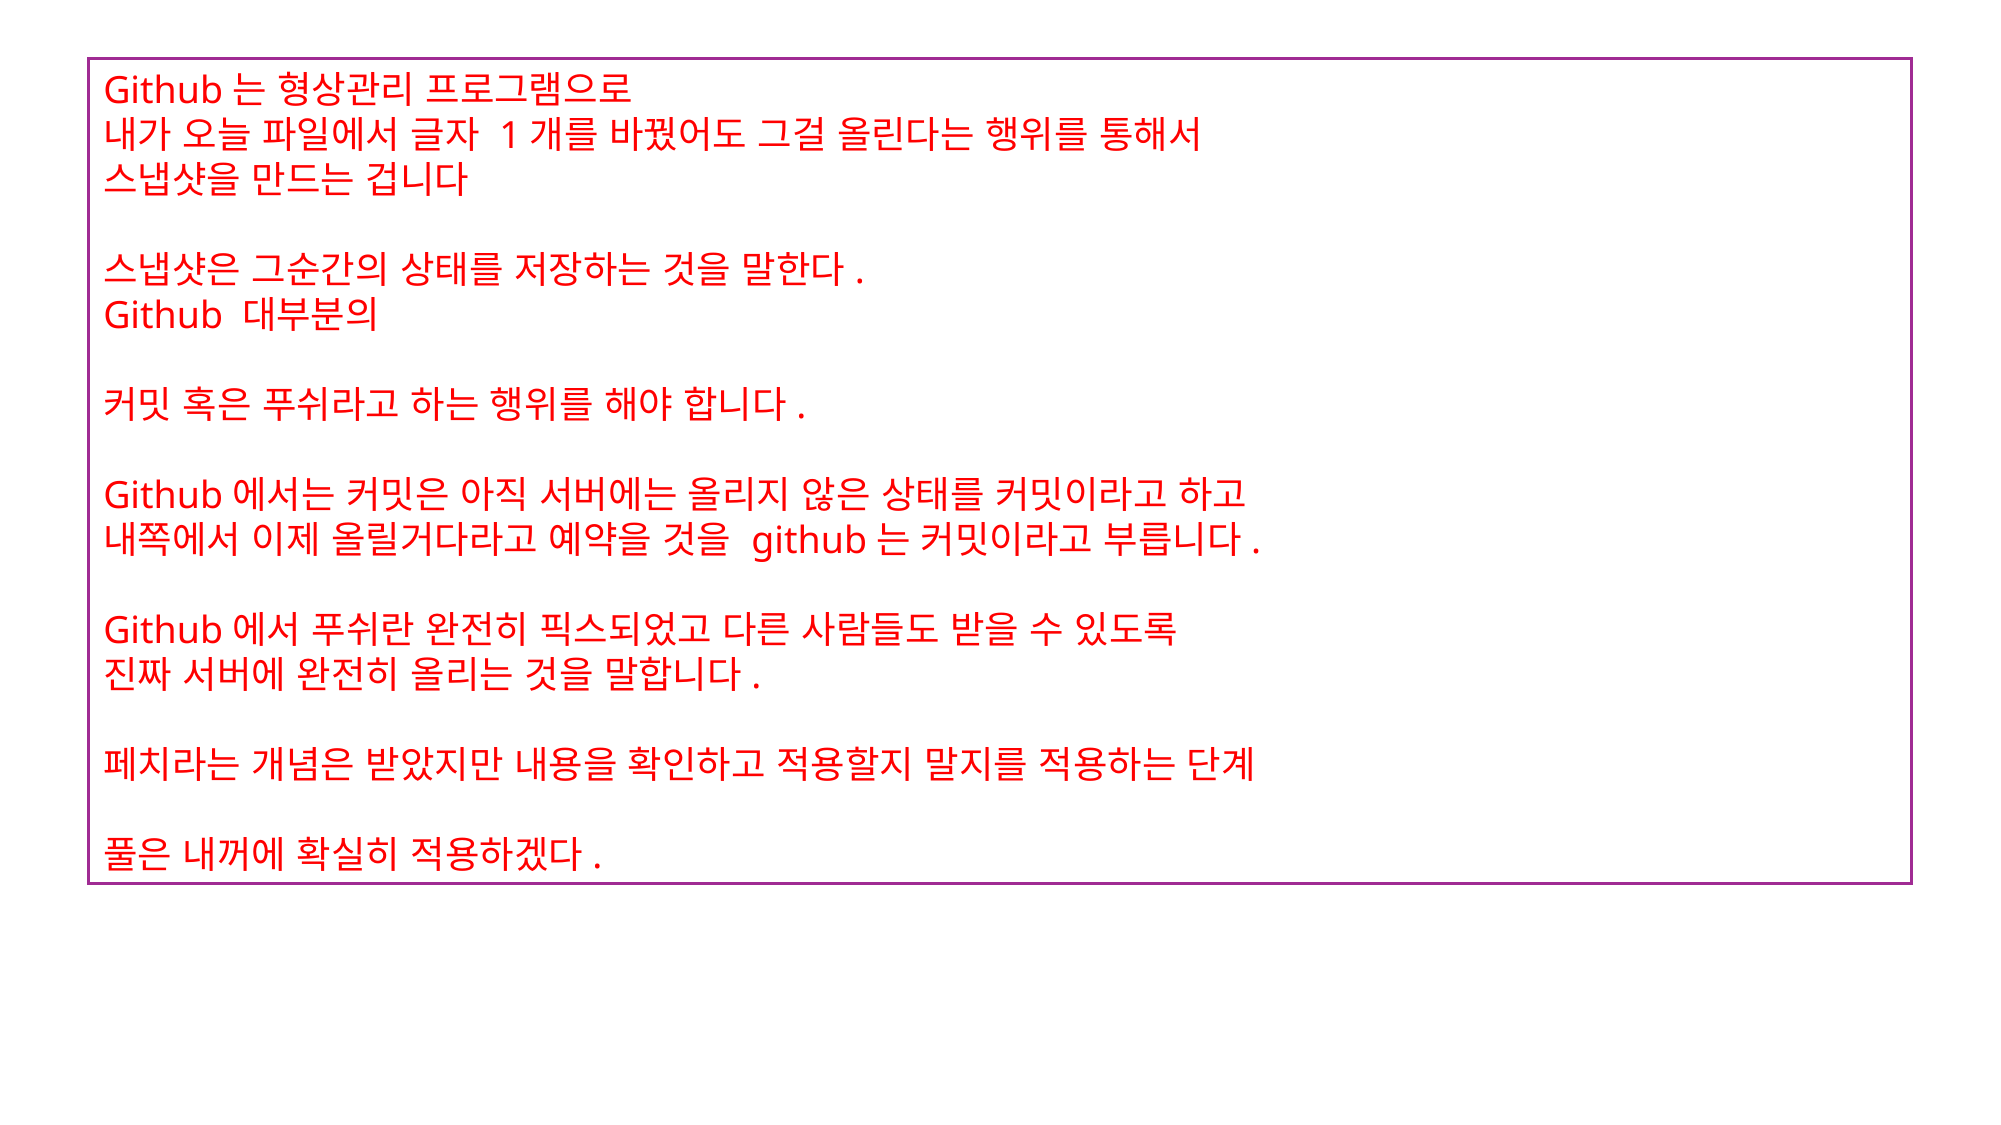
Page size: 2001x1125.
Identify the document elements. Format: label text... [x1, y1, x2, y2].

text_box Github는 형상관리 프로그램으로 내가 오늘 파일에서 글자 1개를 바꿨어도 그걸 올린다는 행위를 통해서 스냅샷을 만드는 겁니다 스냅샷은 그순간의 상태를 저장하는 것을 말한다. Github 대부분의 커밋 혹은 푸쉬라고 하는 행위를 해야 합니다. Github에서는 커밋은 아직 서버에는 올리지 않은 상태를 커밋이라고 하고 내쪽에서 이제 올릴거다라고 예약을 것을 github는 커밋이라고 부릅니다. Github에서 푸쉬란 완전히 픽스되었고 다른 사람들도 받을 수 있도록 진짜 서버에 완전히 올리는 것을 말합니다. 페치라는 개념은 받았지만 내용을 확인하고 적용할지 말지를 적용하는 단계 풀은 내꺼에 확실히 적용하겠다. [87, 57, 1913, 885]
